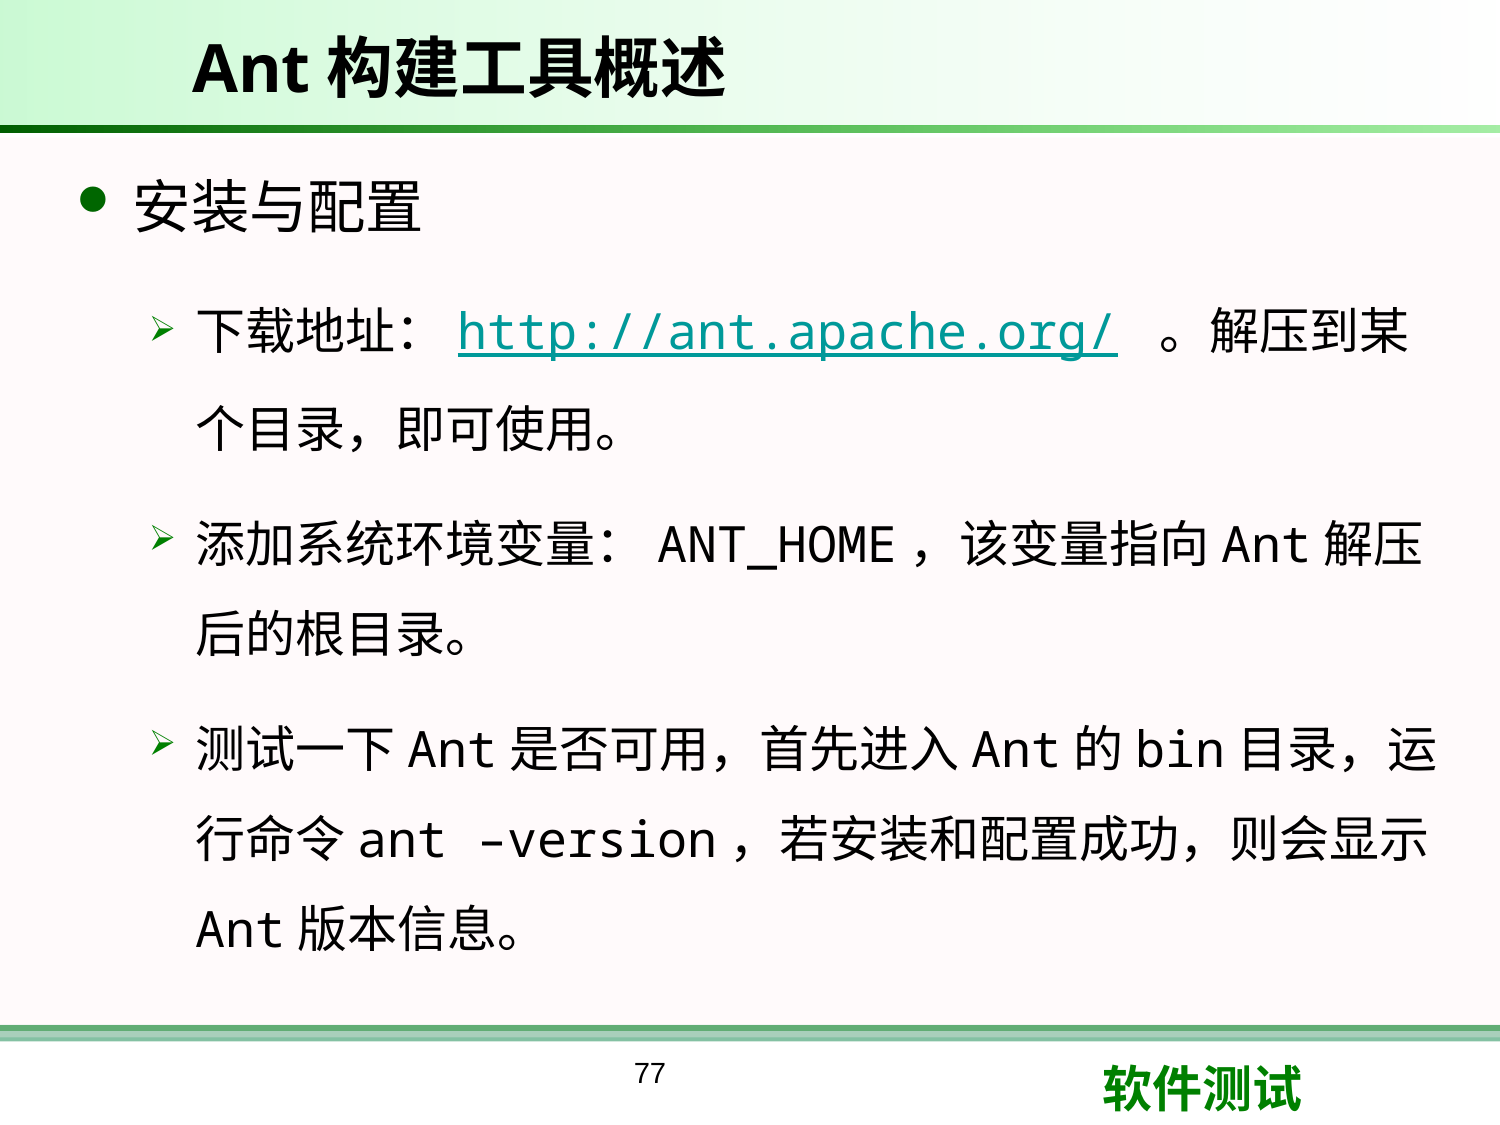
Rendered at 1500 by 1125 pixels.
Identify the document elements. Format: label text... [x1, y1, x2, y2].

footer 77 [412, 1046, 888, 1125]
list 安装与配置 下载地址：http://ant.apache.org/ 。解压到某个目录，即可使用。 添加系统环境变量：ANT_HOME，该变量指向Ant解压后的根目录。 测试一下Ant是否可用，首先进入Ant的bin目录，运行命令ant –version，若安装和配置成功，则会显示Ant版本信息。 [58, 162, 1463, 1001]
title Ant构建工具概述 [176, 12, 1223, 119]
